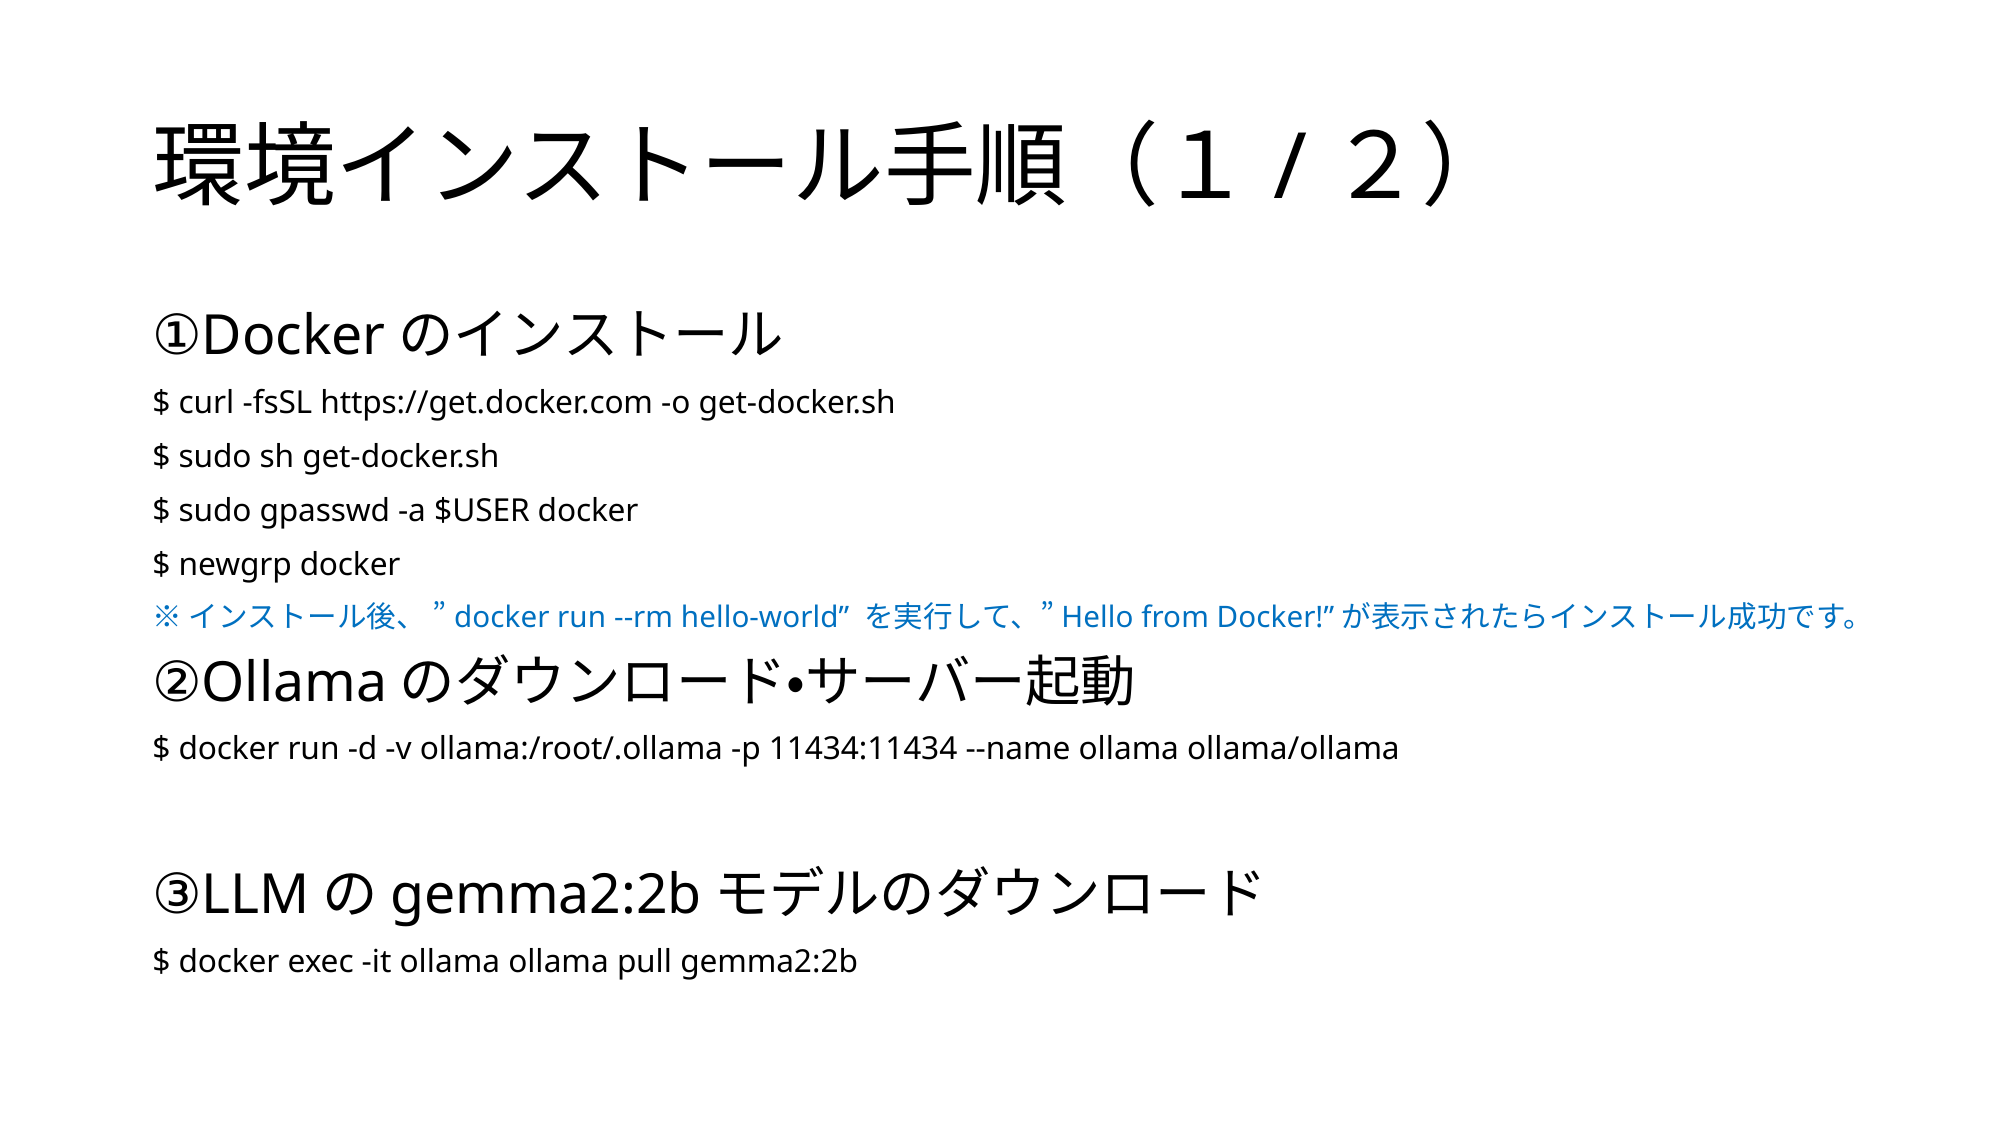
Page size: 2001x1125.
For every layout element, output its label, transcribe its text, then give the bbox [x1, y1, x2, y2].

list ①Dockerのインストール $ curl -fsSL https://get.docker.com -o get-docker.sh $ sudo sh get-docker.sh $ sudo gpasswd -a $USER docker $ newgrp docker ※インストール後、 ”docker run --rm hello-world” を実行して、”Hello from Docker!”が表示されたらインストール成功です。 ②Ollamaのダウンロード・サーバー起動 $ docker run -d -v ollama:/root/.ollama -p 11434:11434 --name ollama ollama/ollama ③LLMのgemma2:2bモデルのダウンロード $ docker exec -it ollama ollama pull gemma2:2b [137, 299, 1863, 1014]
title 環境インストール手順（１/２） [137, 59, 1863, 278]
